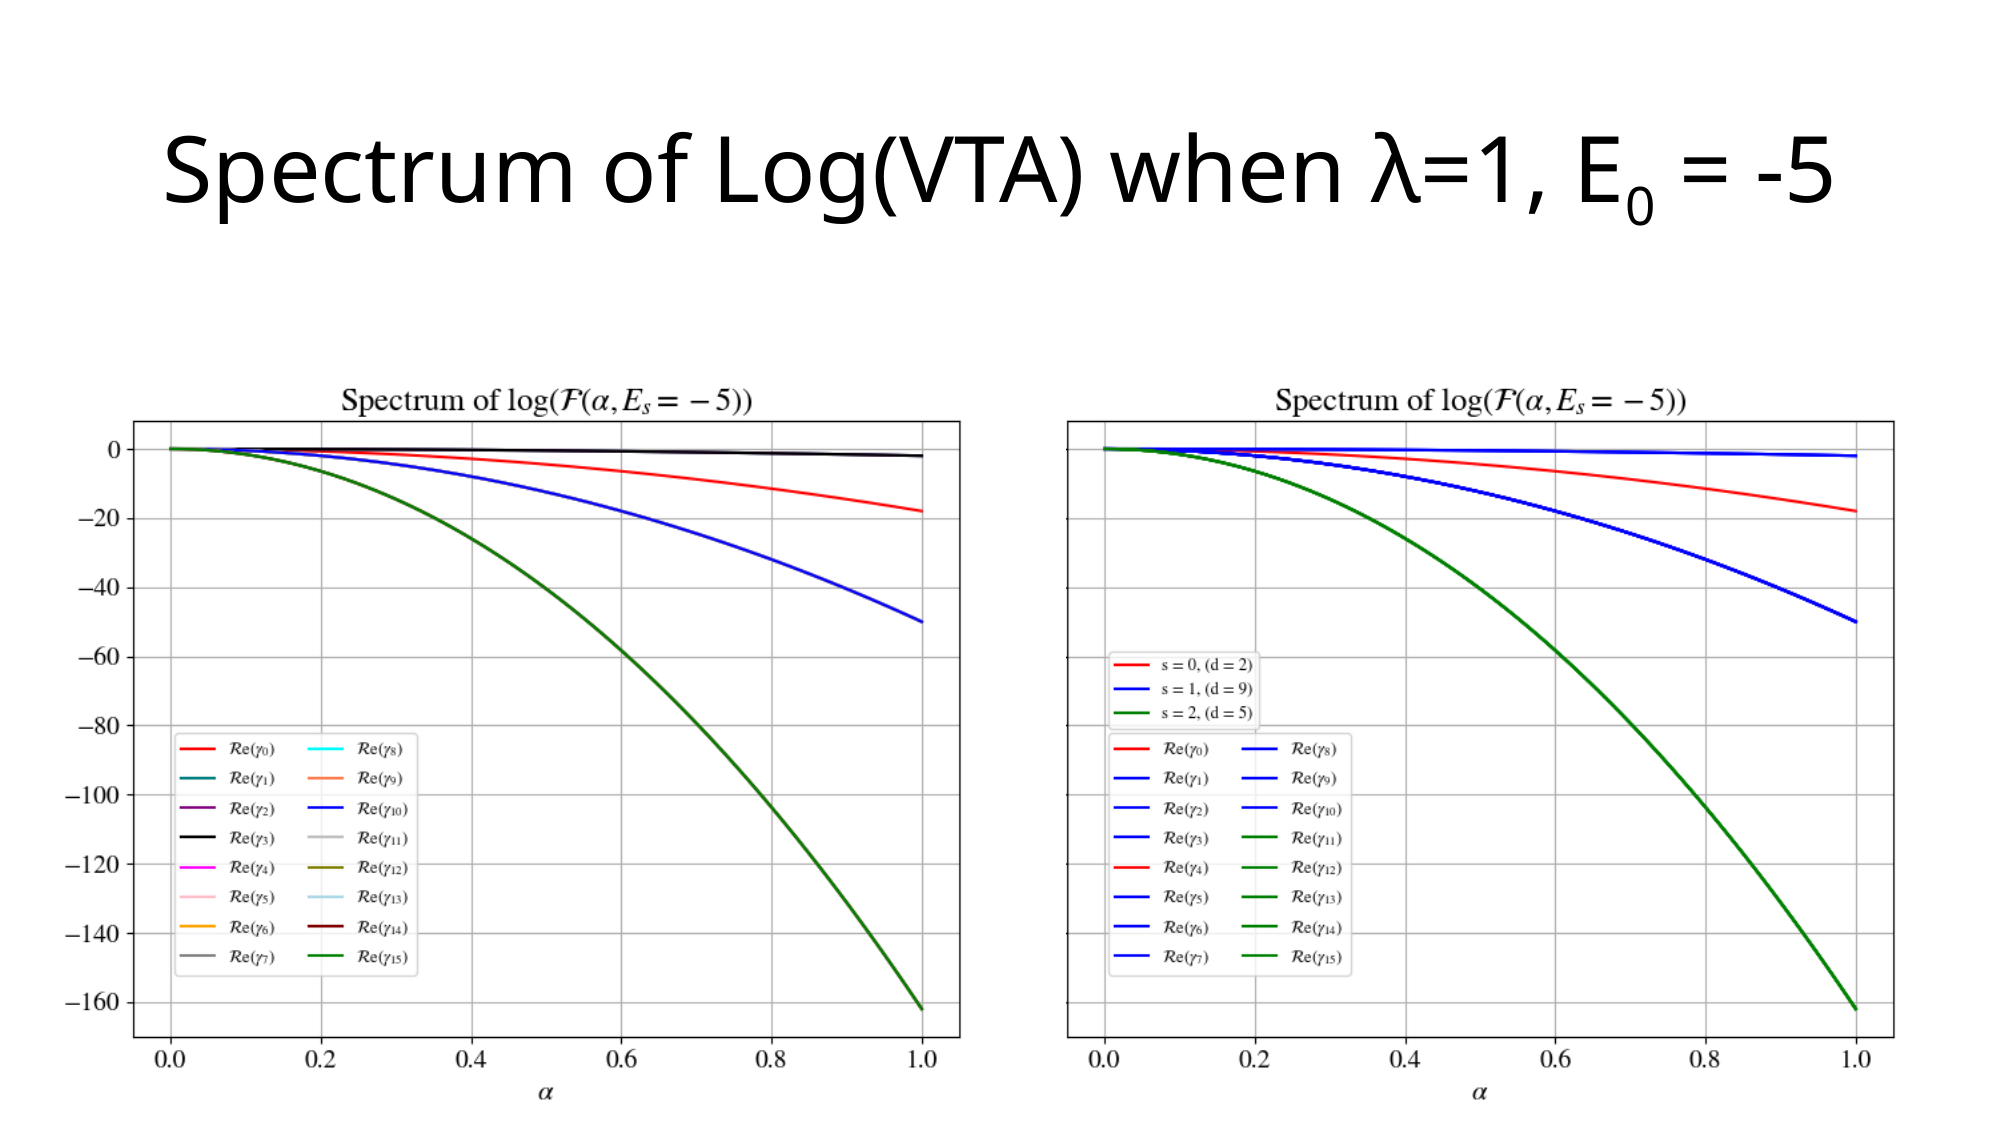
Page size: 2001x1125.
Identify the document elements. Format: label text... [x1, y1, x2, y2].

title Spectrum of Log(VTA) when λ=1, E0 = -5 [137, 59, 1863, 278]
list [1066, 325, 2000, 1125]
picture [0, 325, 1066, 1125]
